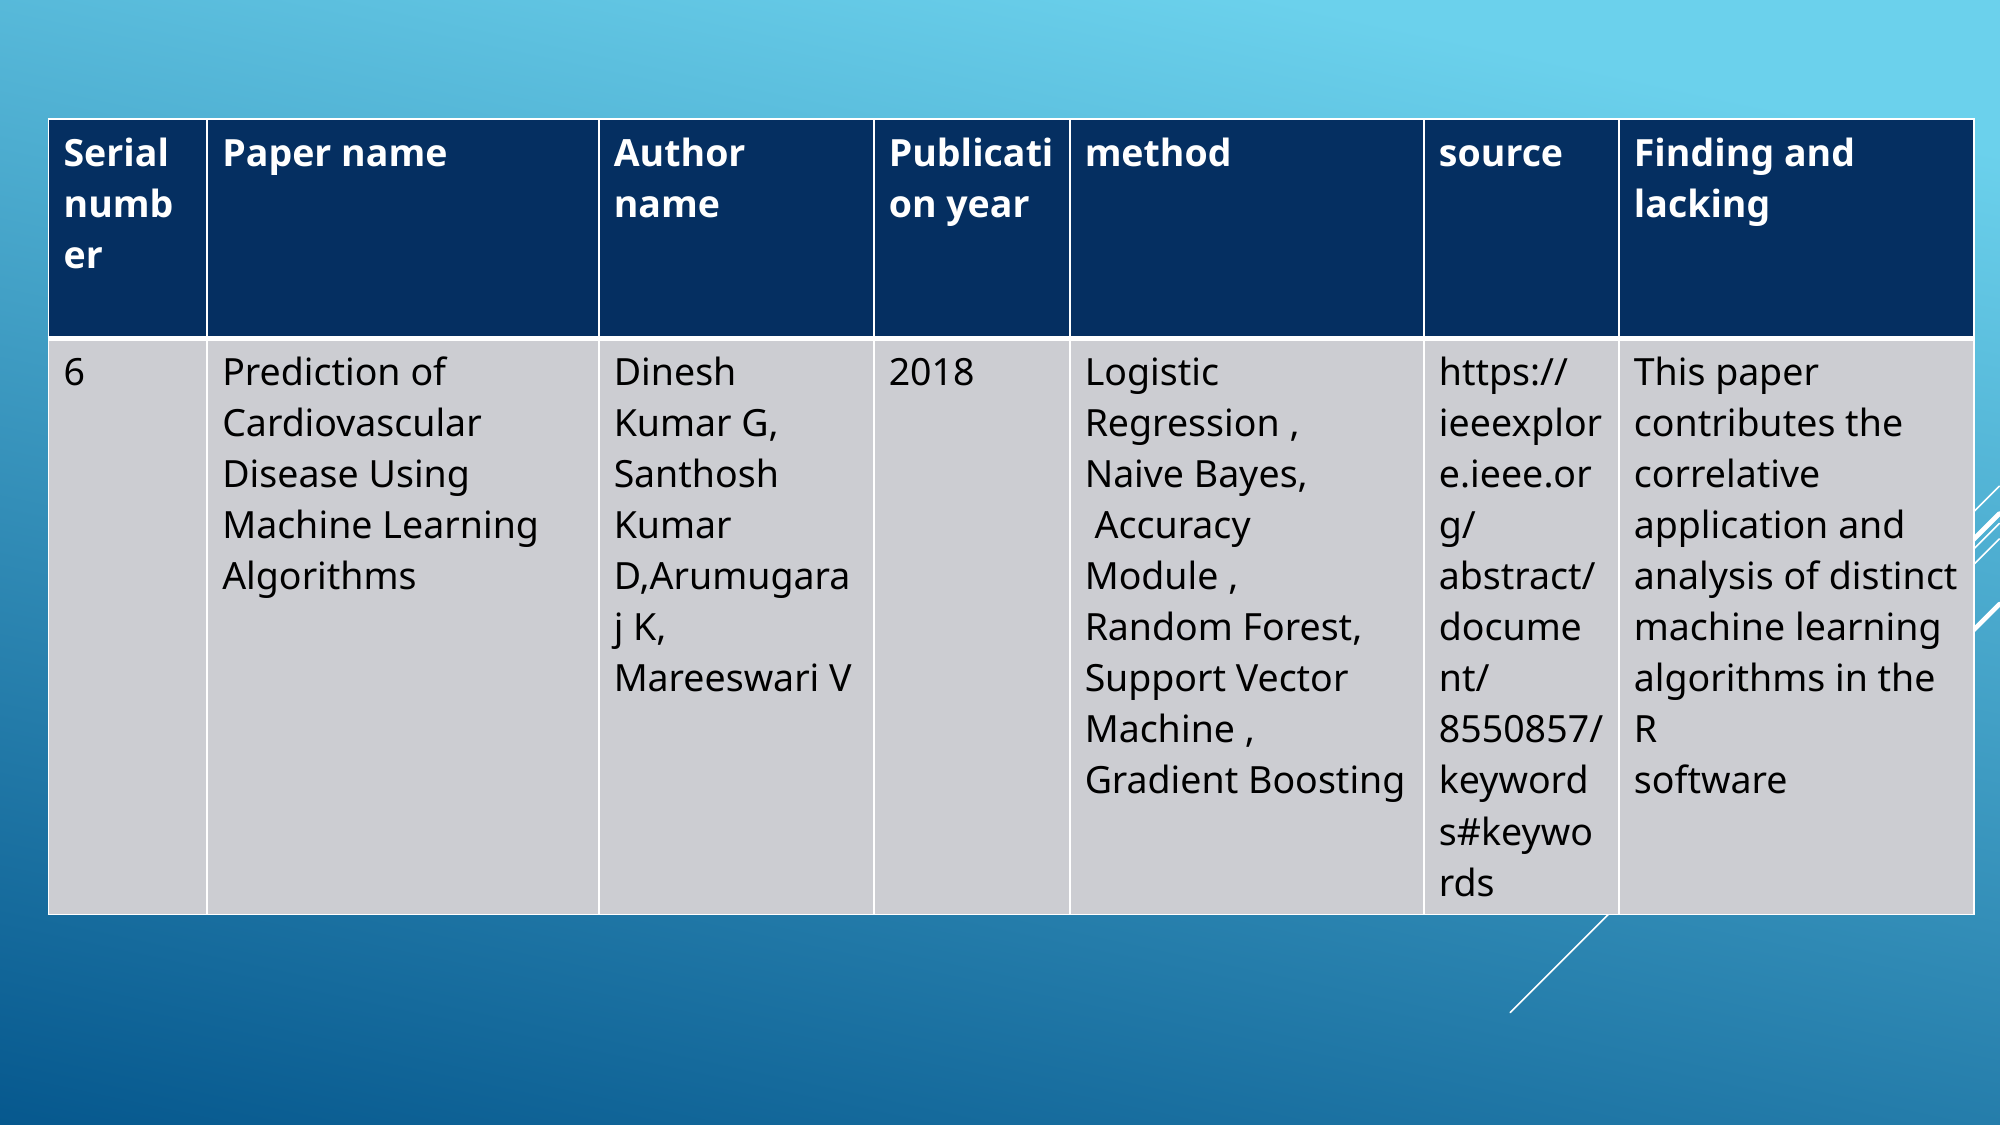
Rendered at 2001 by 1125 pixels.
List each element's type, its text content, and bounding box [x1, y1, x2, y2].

table_header Paper name [208, 120, 598, 336]
table_cell 2018 [875, 341, 1069, 914]
table_cell Logistic Regression , Naive Bayes, Accuracy Module , Random Forest, Support Vector Machine , Gradient Boosting [1071, 341, 1423, 914]
table_cell This paper contributes the correlative application and analysis of distinct machine learning algorithms in the R software [1620, 341, 1973, 914]
table_header Publication year [875, 120, 1069, 336]
table_header Finding and lacking [1620, 120, 1973, 336]
table_cell https://ieeexplore.ieee.org/abstract/document/8550857/keywords#keywords [1425, 341, 1618, 914]
table_cell Dinesh Kumar G, Santhosh Kumar D,Arumugaraj K, Mareeswari V [600, 341, 873, 914]
table_cell Prediction of Cardiovascular Disease Using Machine Learning Algorithms [208, 341, 598, 914]
table_header source [1425, 120, 1618, 336]
table_header Serial number [49, 120, 206, 336]
table_header Author name [600, 120, 873, 336]
table_header method [1071, 120, 1423, 336]
table_cell 6 [49, 341, 206, 914]
